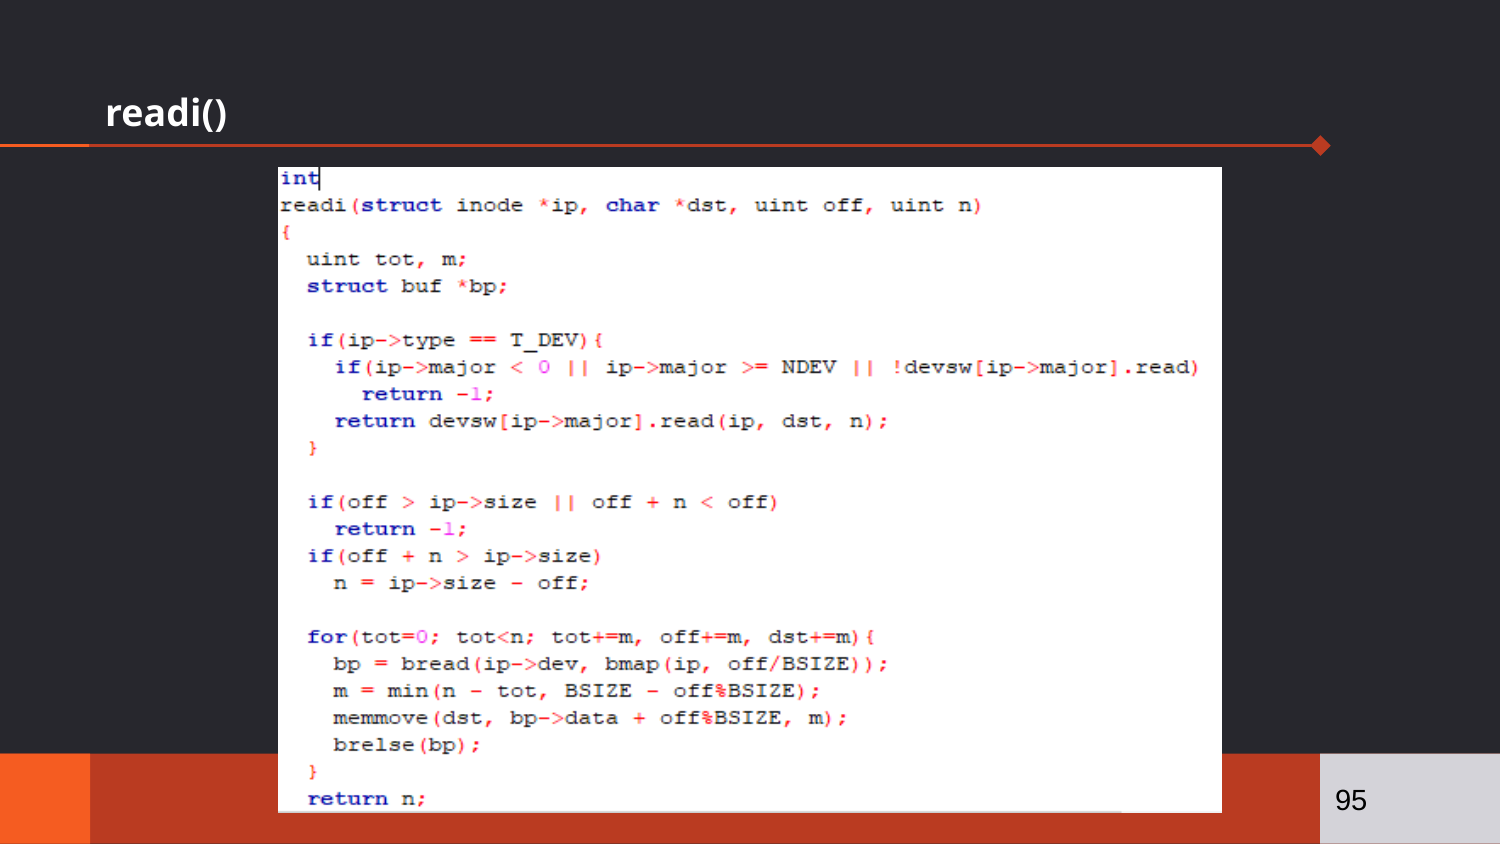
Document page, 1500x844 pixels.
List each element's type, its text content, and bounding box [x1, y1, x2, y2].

picture [278, 166, 1222, 813]
title readi() [90, 59, 1320, 150]
slide_number 95 [1320, 753, 1500, 844]
